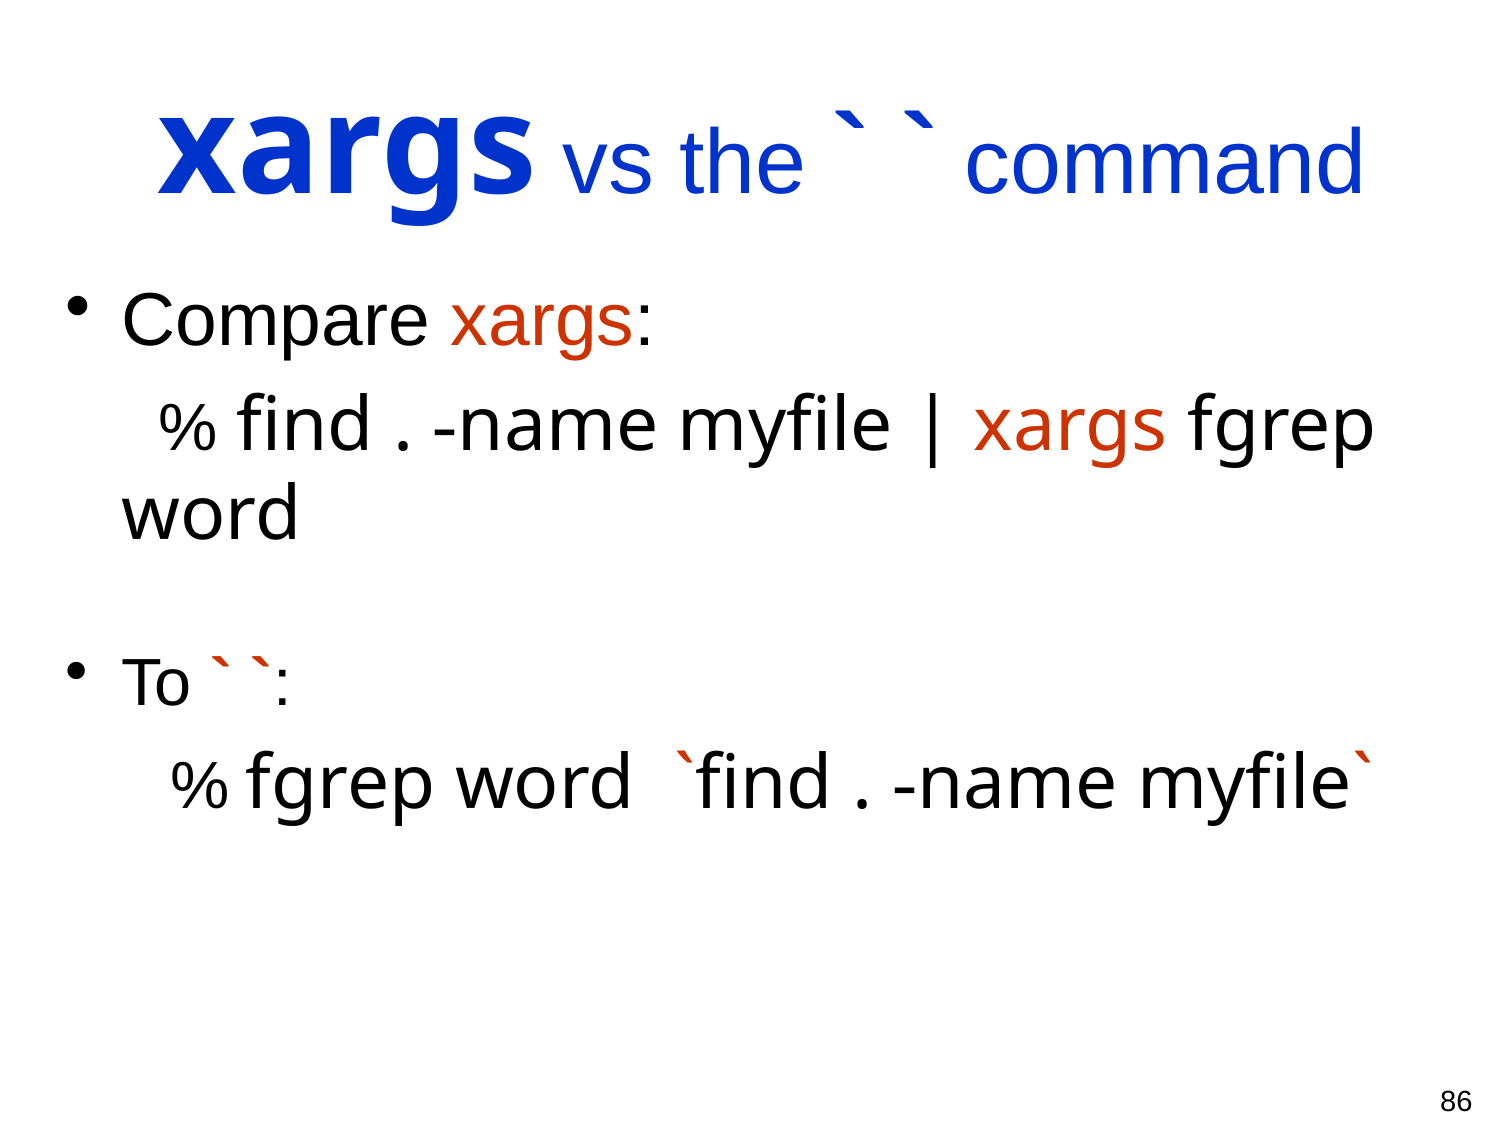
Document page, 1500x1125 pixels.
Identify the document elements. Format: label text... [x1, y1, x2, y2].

list Compare xargs: % find . -name myfile | xargs fgrep word To ` `: % fgrep word `find . -name myfile` [49, 262, 1500, 1006]
text_box 86 [1412, 1074, 1488, 1125]
title xargs vs the ` ` command [74, 44, 1426, 233]
